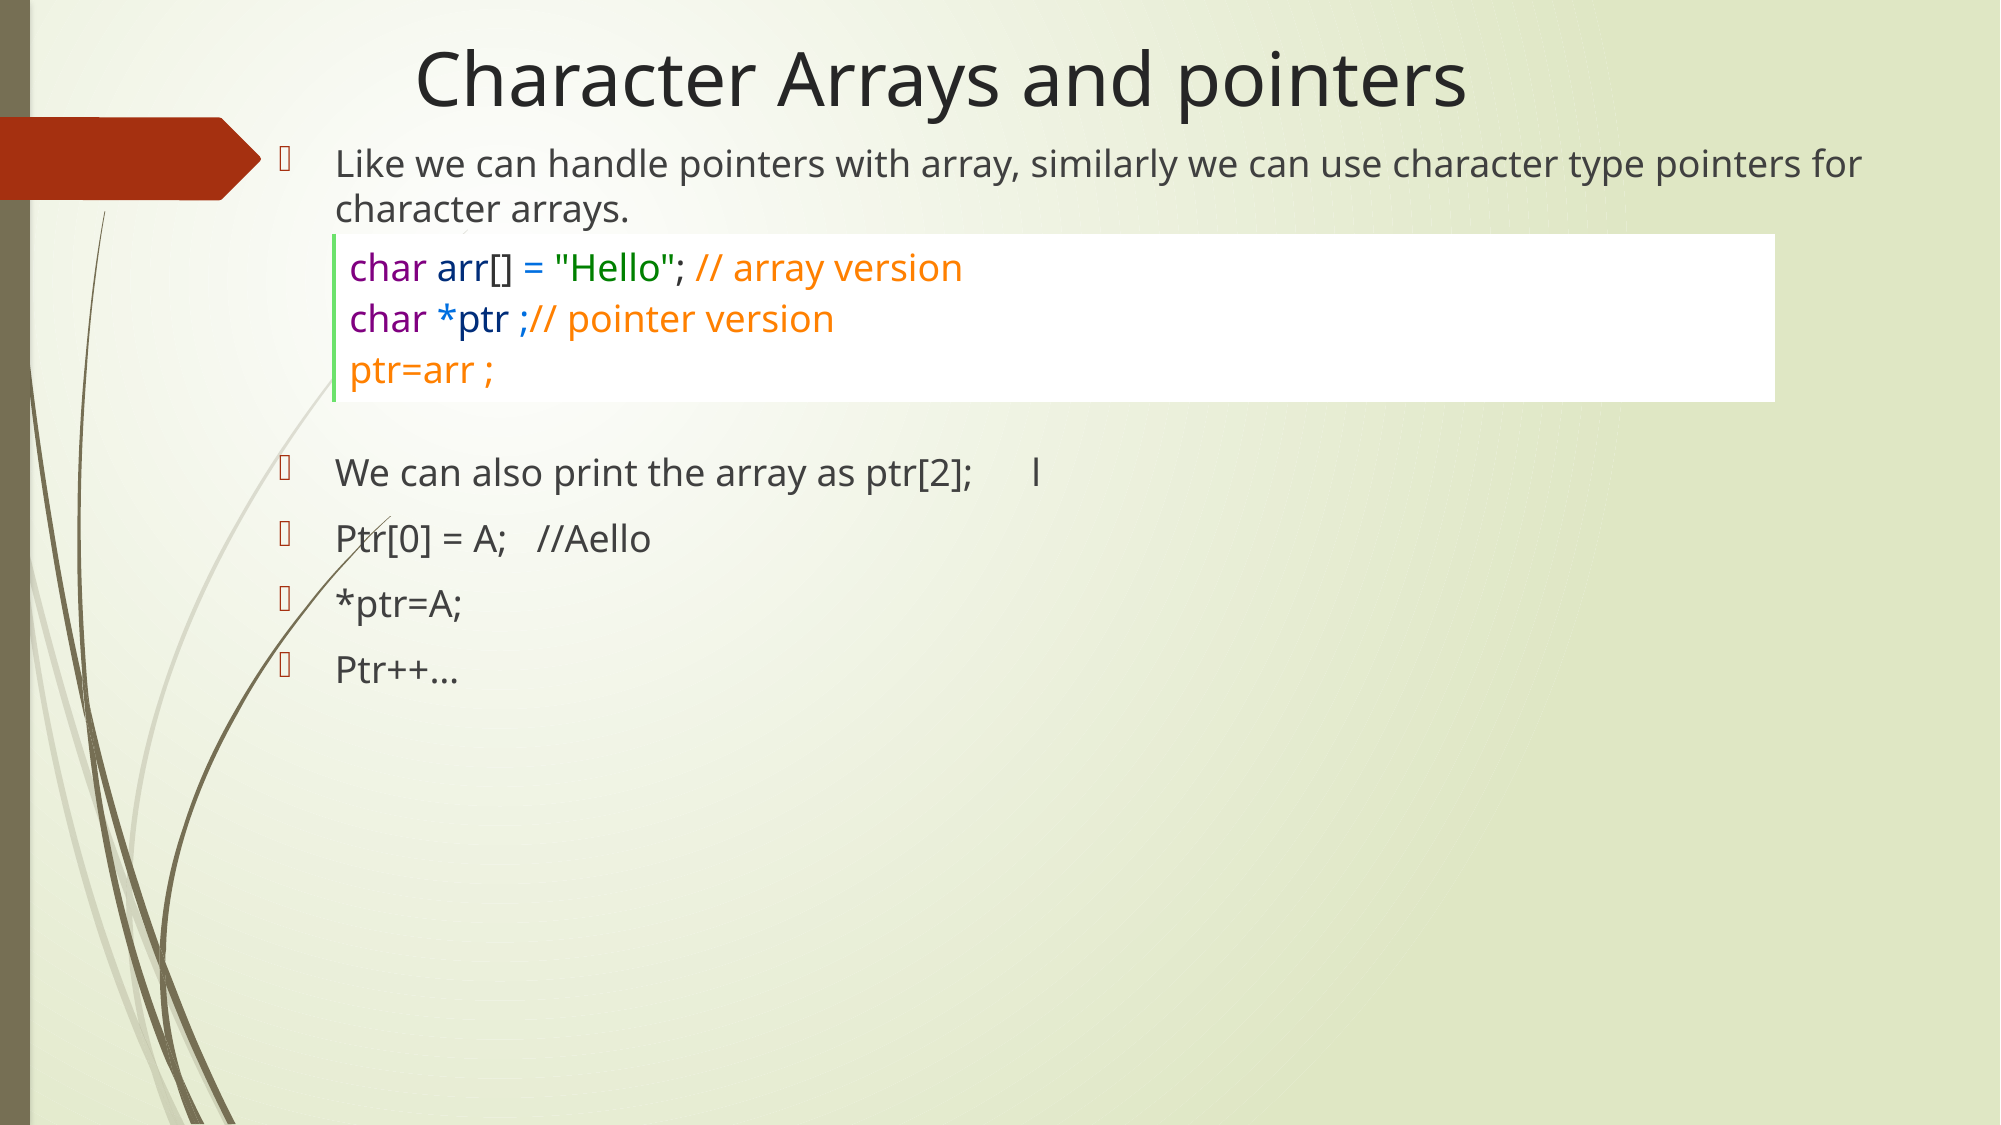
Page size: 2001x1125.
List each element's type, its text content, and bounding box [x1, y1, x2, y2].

title Character Arrays and pointers [399, 23, 1862, 132]
list Like we can handle pointers with array, similarly we can use character type pointers for character arrays. We can also print the array as ptr[2]; l Ptr[0] = A; //Aello *ptr=A; Ptr++… [263, 132, 1888, 869]
table_header char arr[] = "Hello"; // array version char *ptr ;// pointer version ptr=arr ; [336, 234, 1775, 402]
